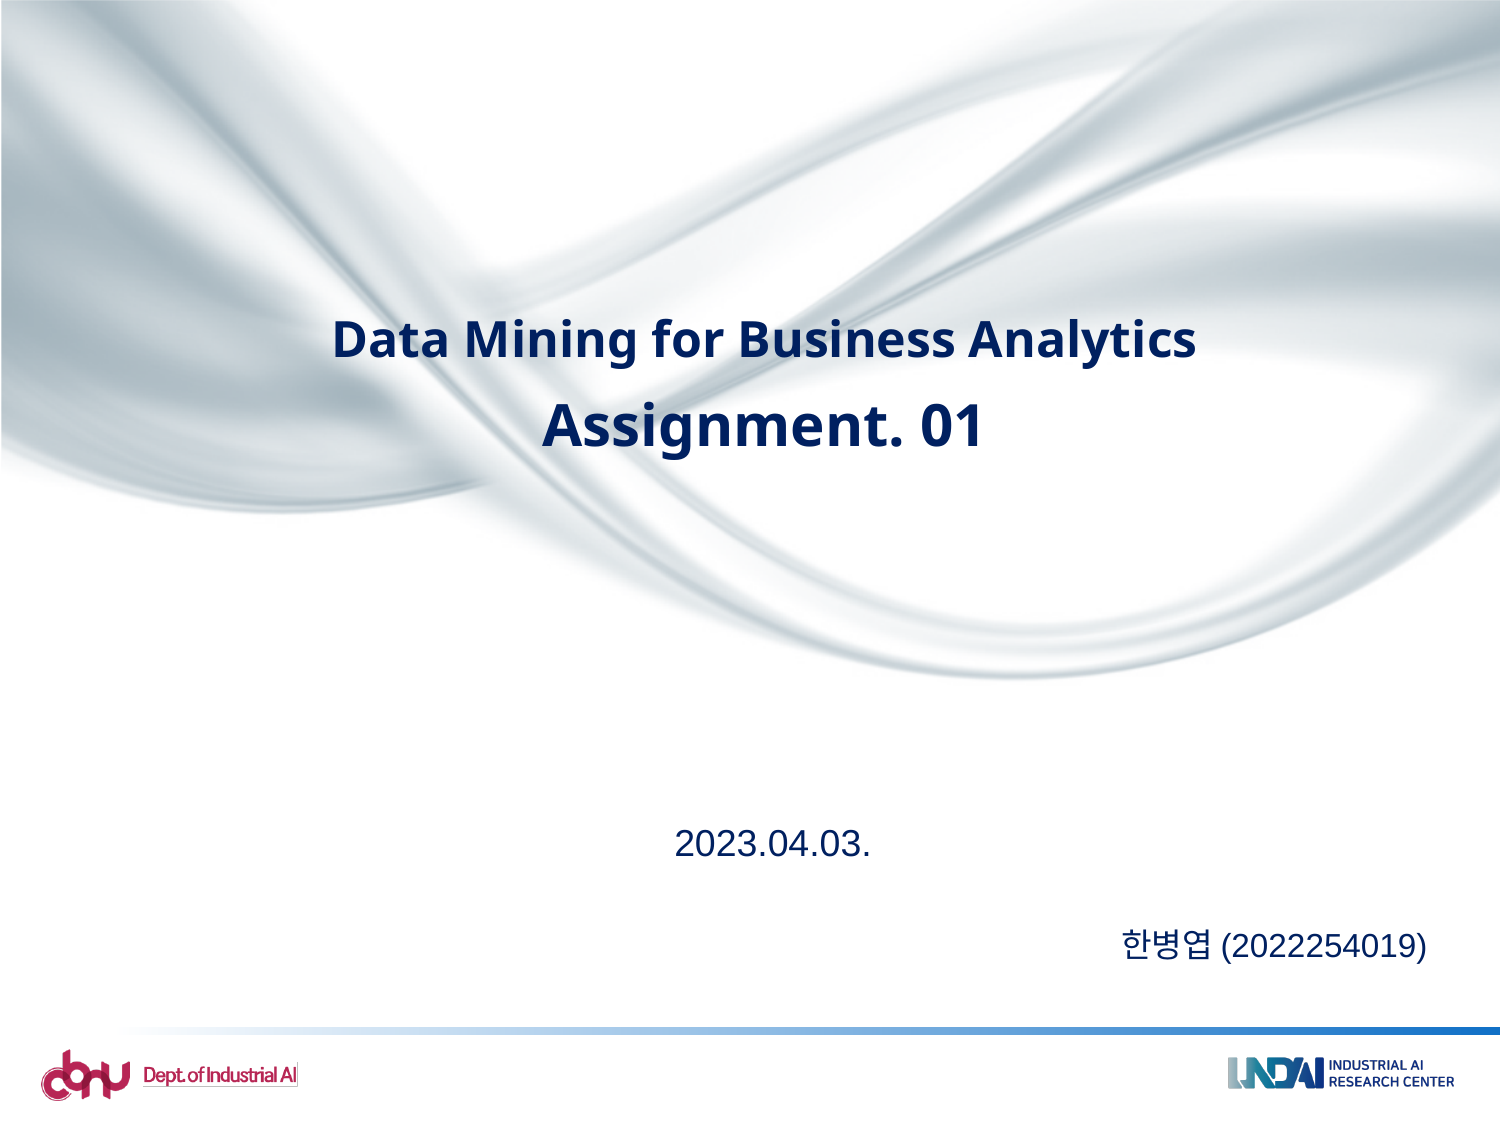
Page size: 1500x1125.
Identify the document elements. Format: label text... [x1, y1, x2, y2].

picture [1222, 1049, 1460, 1094]
text_box Data Mining for Business Analytics Assignment. 01 [188, 281, 1335, 466]
picture [41, 1049, 308, 1101]
text_box 2023.04.03. [659, 811, 887, 872]
text_box 한병엽(2022254019) [1106, 916, 1443, 972]
